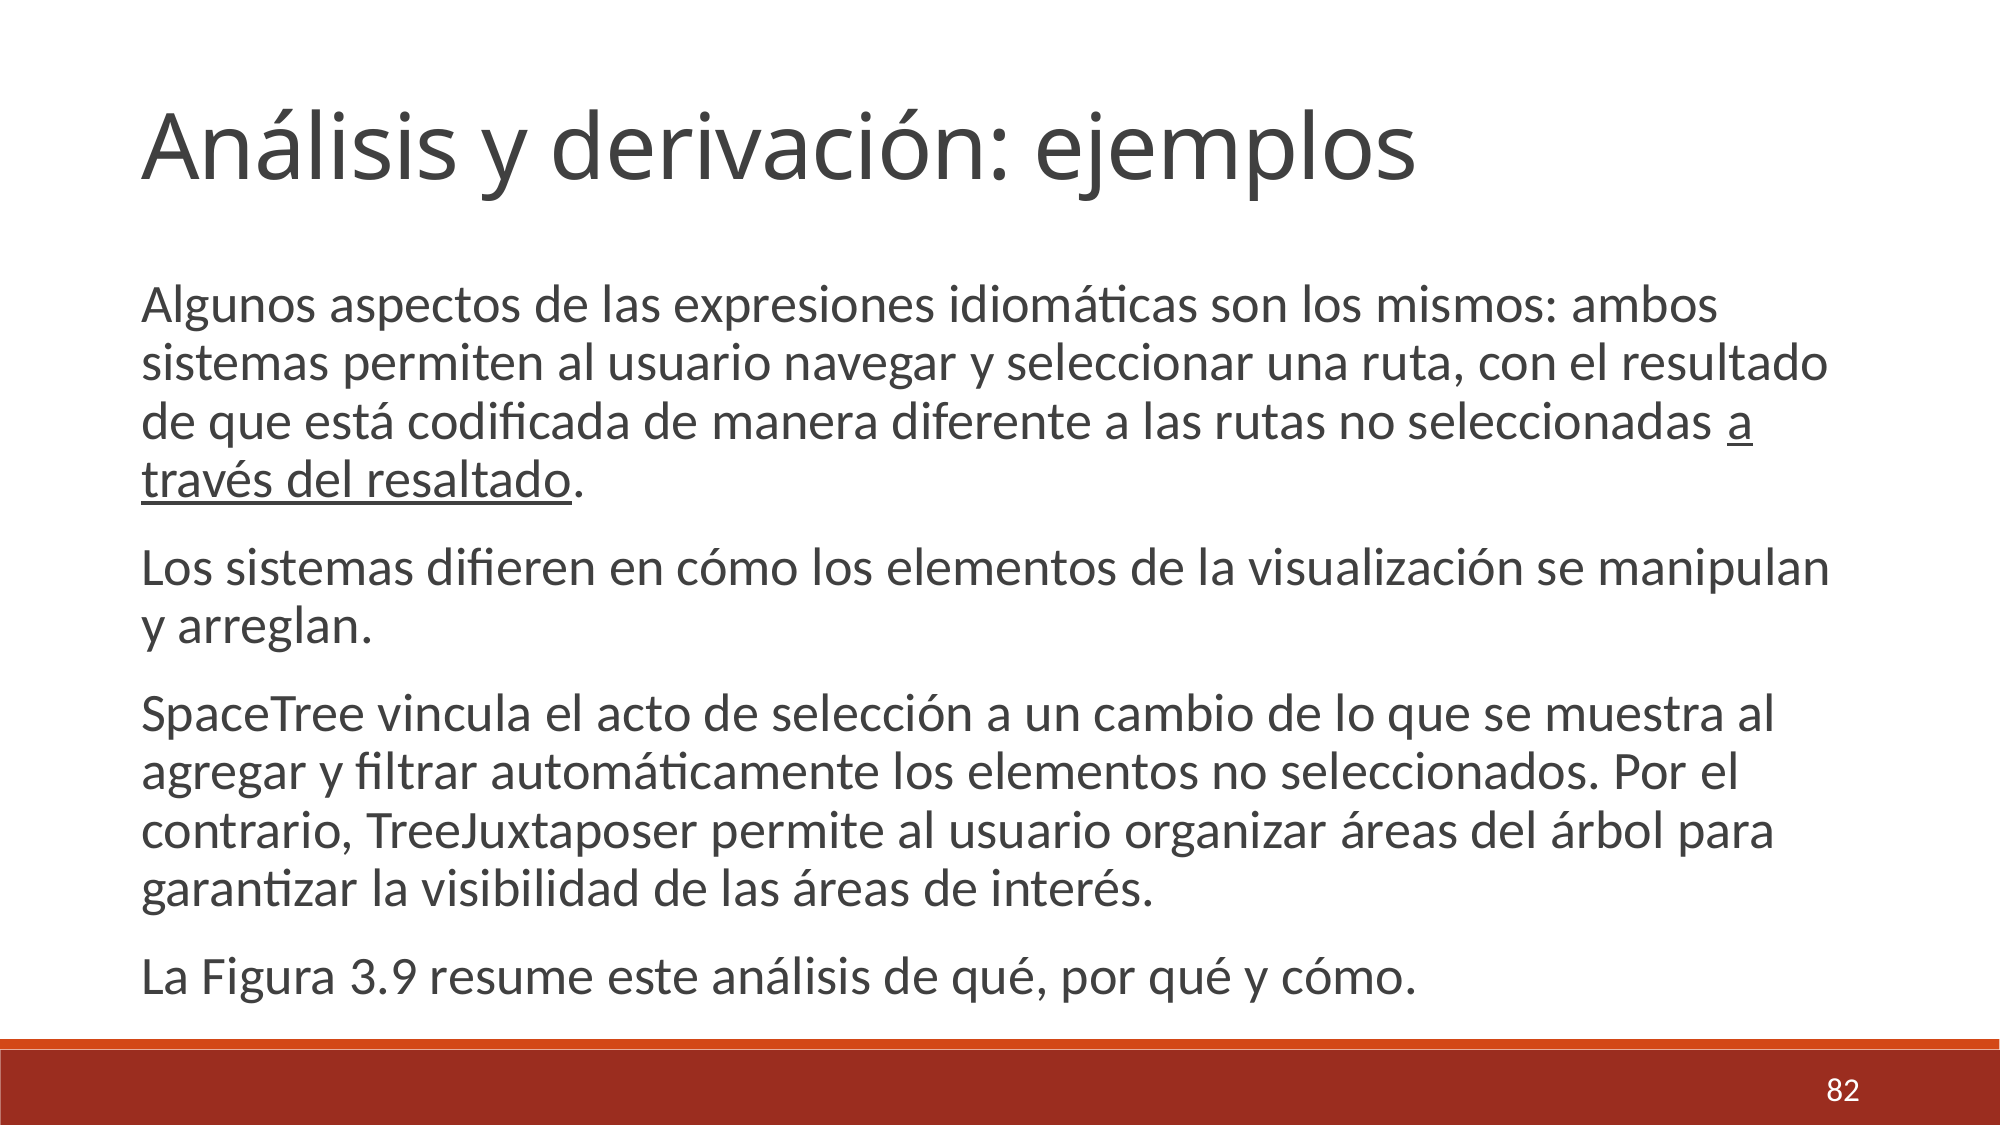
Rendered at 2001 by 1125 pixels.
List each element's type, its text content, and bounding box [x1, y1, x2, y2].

slide_number 82 [126, 1061, 1875, 1115]
text_box Algunos aspectos de las expresiones idiomáticas son los mismos: ambos sistemas permiten al usuario navegar y seleccionar una ruta, con el resultado de que está codificada de manera diferente a las rutas no seleccionadas a través del resaltado. Los sistemas difieren en cómo los elementos de la visualización se manipulan y arreglan. SpaceTree vincula el acto de selección a un cambio de lo que se muestra al agregar y filtrar automáticamente los elementos no seleccionados. Por el contrario, TreeJuxtaposer permite al usuario organizar áreas del árbol para garantizar la visibilidad de las áreas de interés. La Figura 3.9 resume este análisis de qué, por qué y cómo. [126, 268, 1875, 995]
text_box Análisis y derivación: ejemplos [126, 97, 1853, 268]
